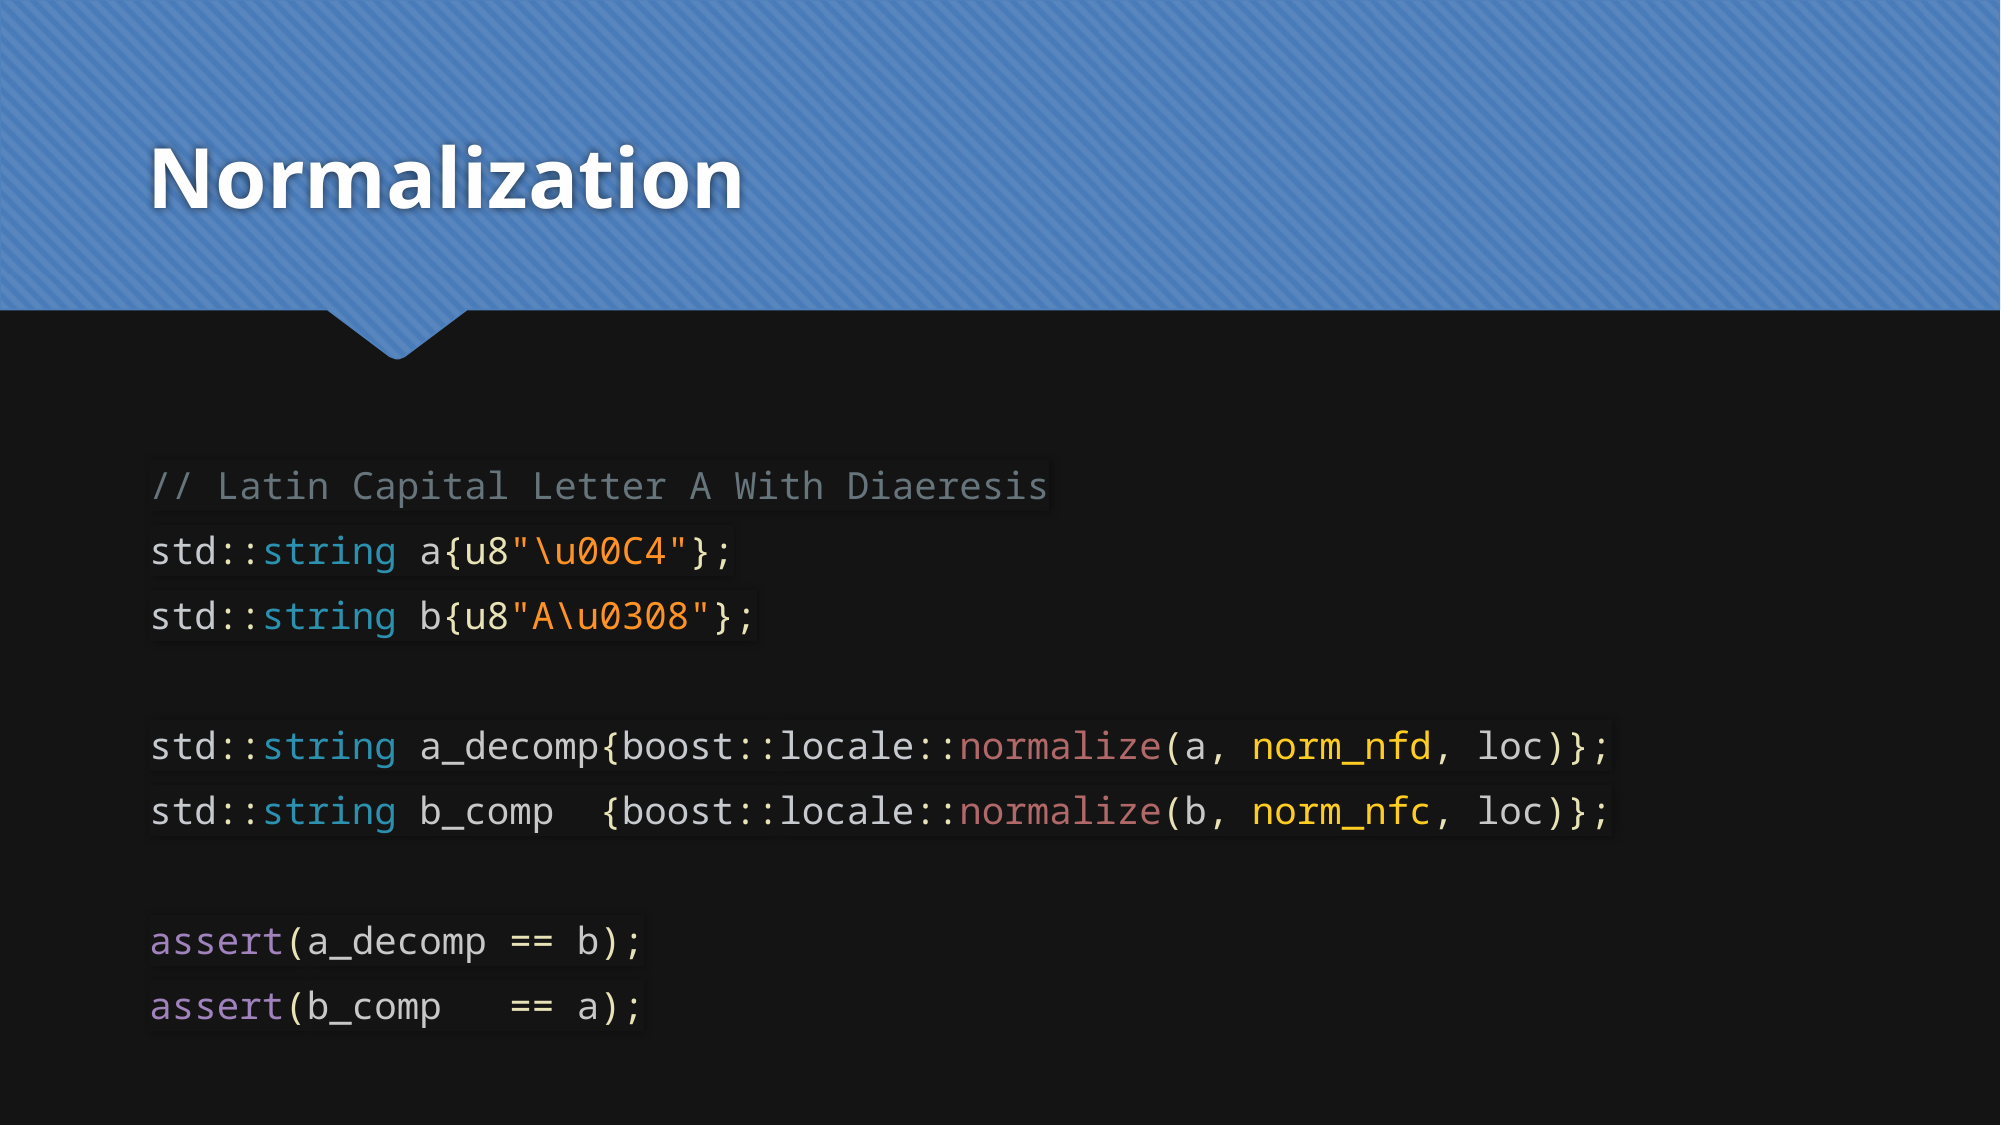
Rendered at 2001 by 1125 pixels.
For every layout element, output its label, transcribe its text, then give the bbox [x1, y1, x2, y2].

title Normalization [132, 73, 1868, 233]
list // Latin Capital Letter A With Diaeresis std::string a{u8"\u00C4"}; std::string b{u8"A\u0308"}; std::string a_decomp{boost::locale::normalize(a, norm_nfd, loc)}; std::string b_comp {boost::locale::normalize(b, norm_nfc, loc)}; assert(a_decomp == b); assert(b_comp == a); [134, 364, 2000, 1125]
